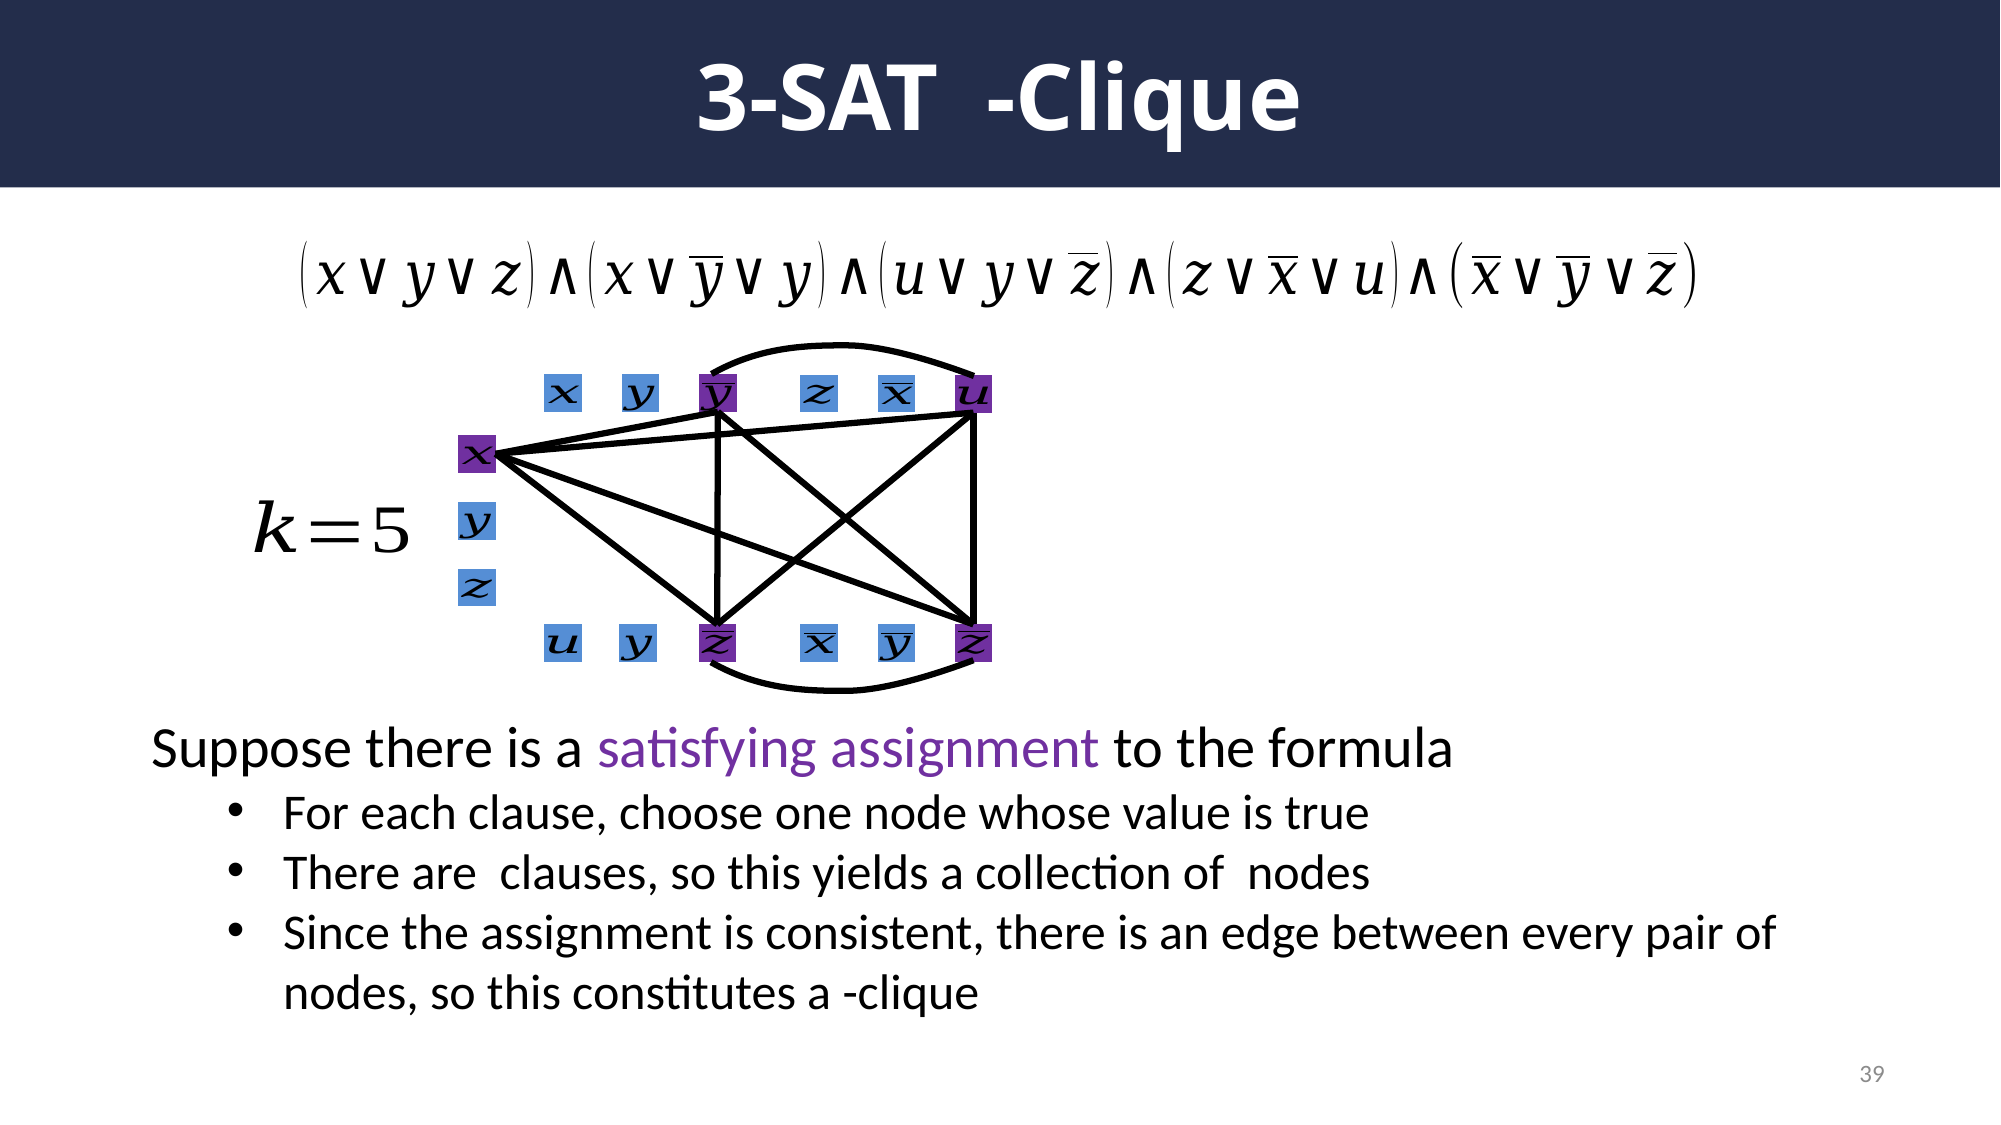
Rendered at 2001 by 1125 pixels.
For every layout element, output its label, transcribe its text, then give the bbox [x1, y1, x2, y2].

text_box [709, 658, 975, 693]
text_box [710, 343, 975, 378]
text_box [495, 412, 713, 453]
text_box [716, 412, 974, 625]
slide_number 39 [1433, 1042, 1900, 1103]
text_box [495, 453, 710, 625]
